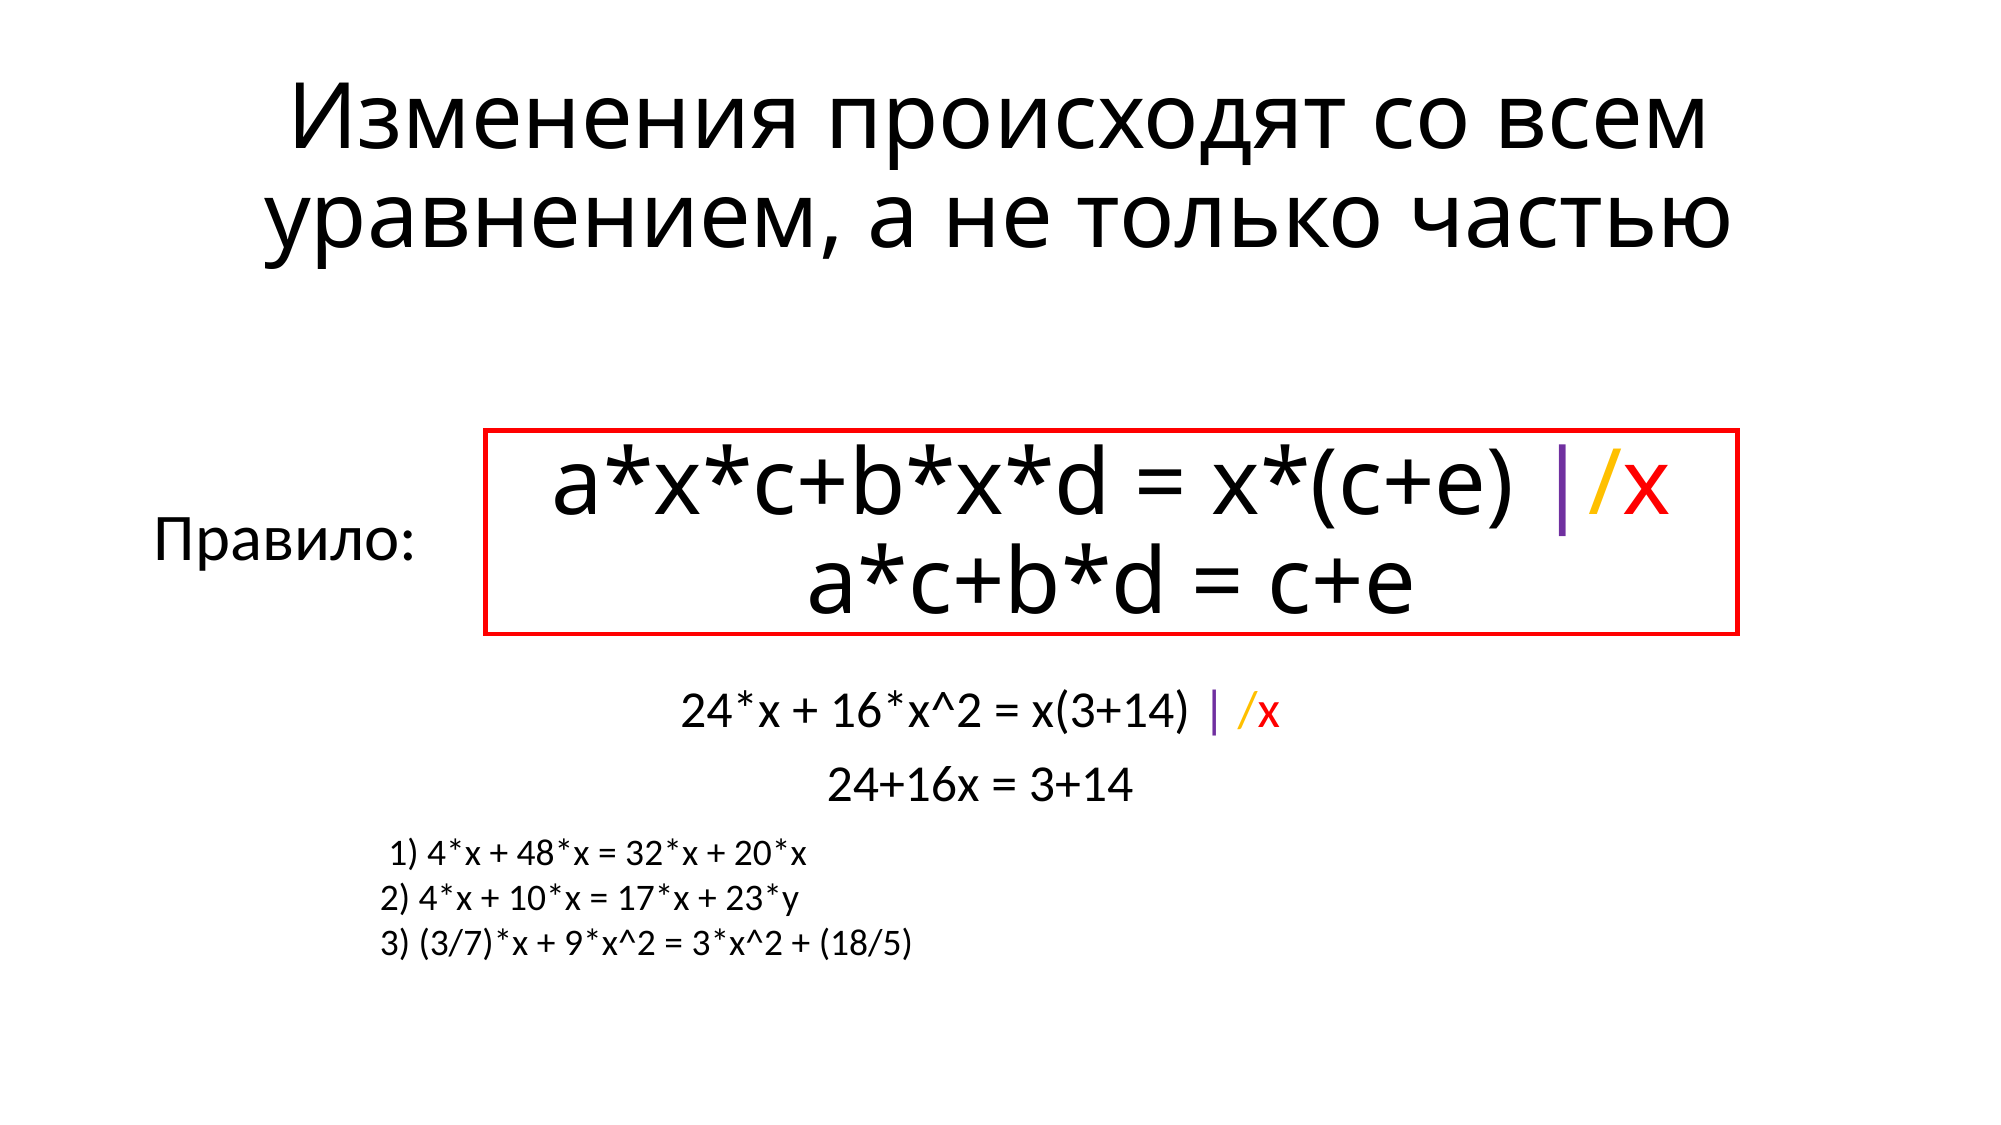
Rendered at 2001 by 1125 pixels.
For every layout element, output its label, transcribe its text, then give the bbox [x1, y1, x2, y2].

text_box Правило: [139, 486, 448, 582]
text_box 1) 4*x + 48*x = 32*x + 20*x 2) 4*x + 10*x = 17*x + 23*y 3) (3/7)*x + 9*x^2 = 3*x^2 + (18/5) [365, 820, 1670, 1016]
text_box [484, 429, 1739, 635]
text_box a*x*c+b*x*d = x*(c+e) |/x a*c+b*d = c+e [248, 392, 1974, 677]
text_box 24*x + 16*x^2 = x(3+14) | /x 24+16x = 3+14 [117, 674, 1843, 821]
title Изменения происходят со всем уравнением, а не только частью [137, 59, 1863, 278]
